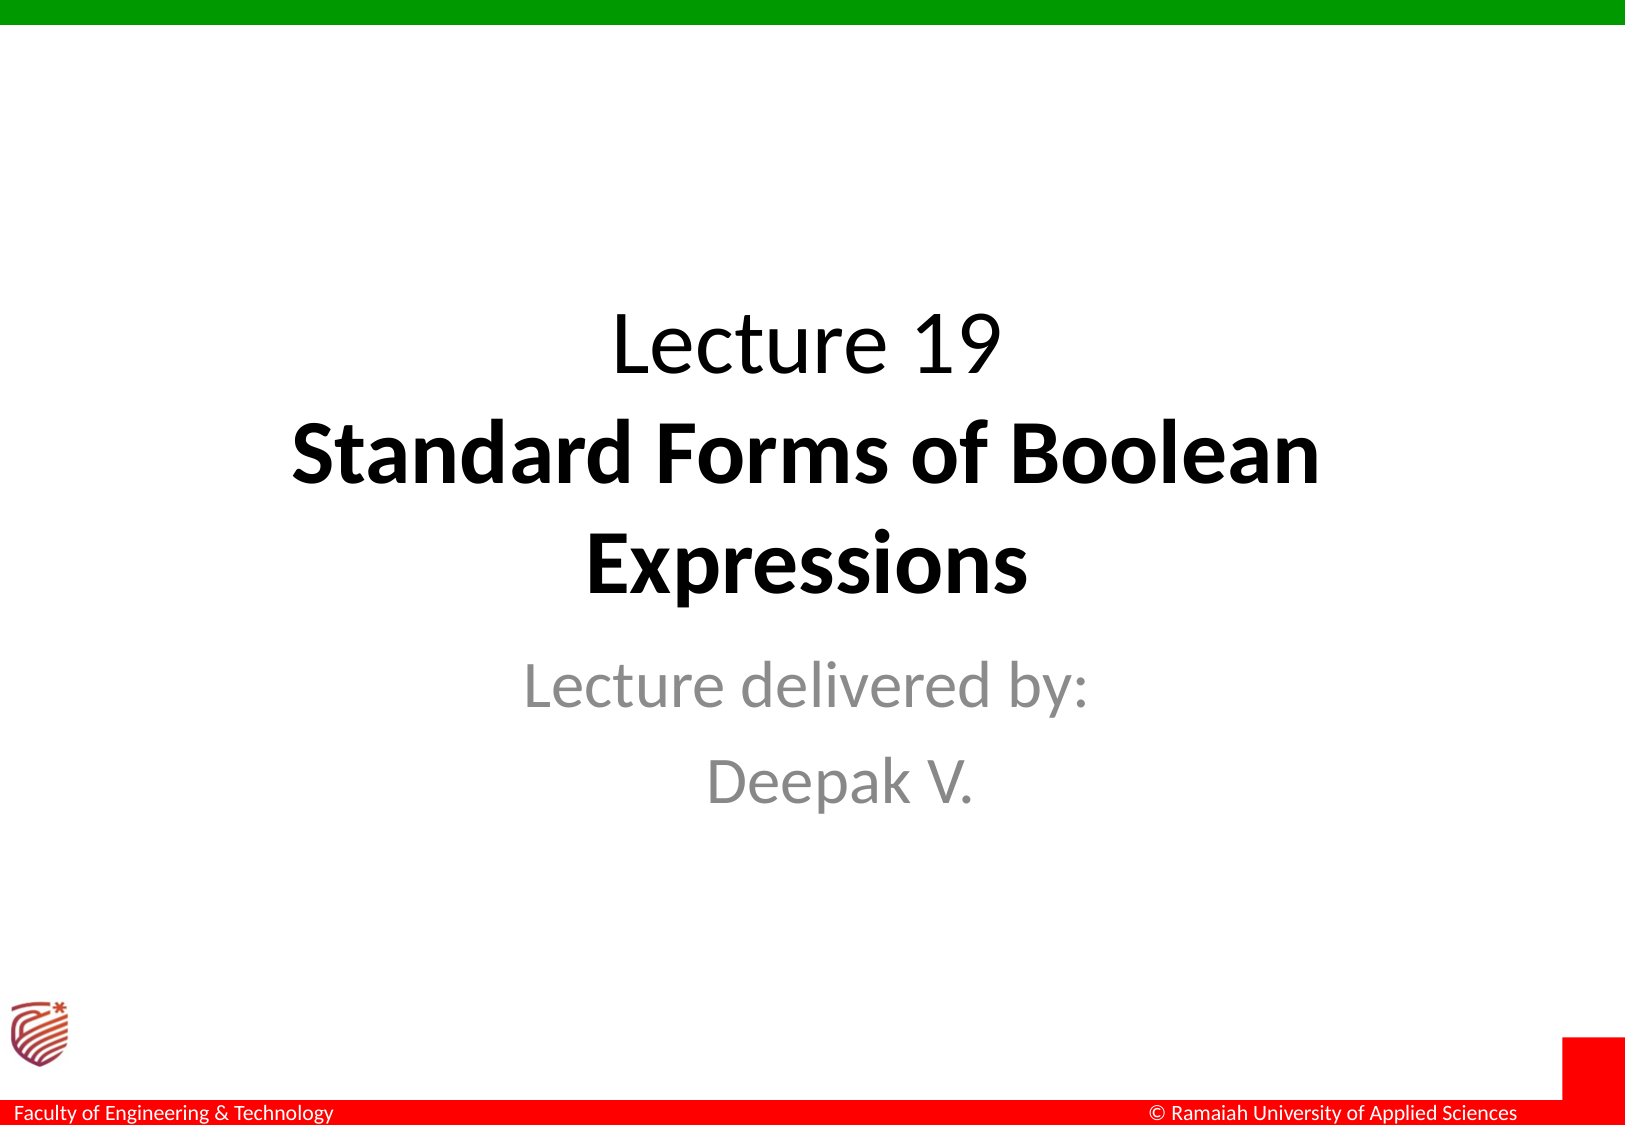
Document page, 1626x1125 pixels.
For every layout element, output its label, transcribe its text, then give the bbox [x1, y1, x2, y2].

text_box Lecture delivered by: Deepak V. [463, 633, 1152, 825]
title Lecture 19 Standard Forms of Boolean Expressions [63, 275, 1552, 428]
picture [3, 987, 79, 1072]
